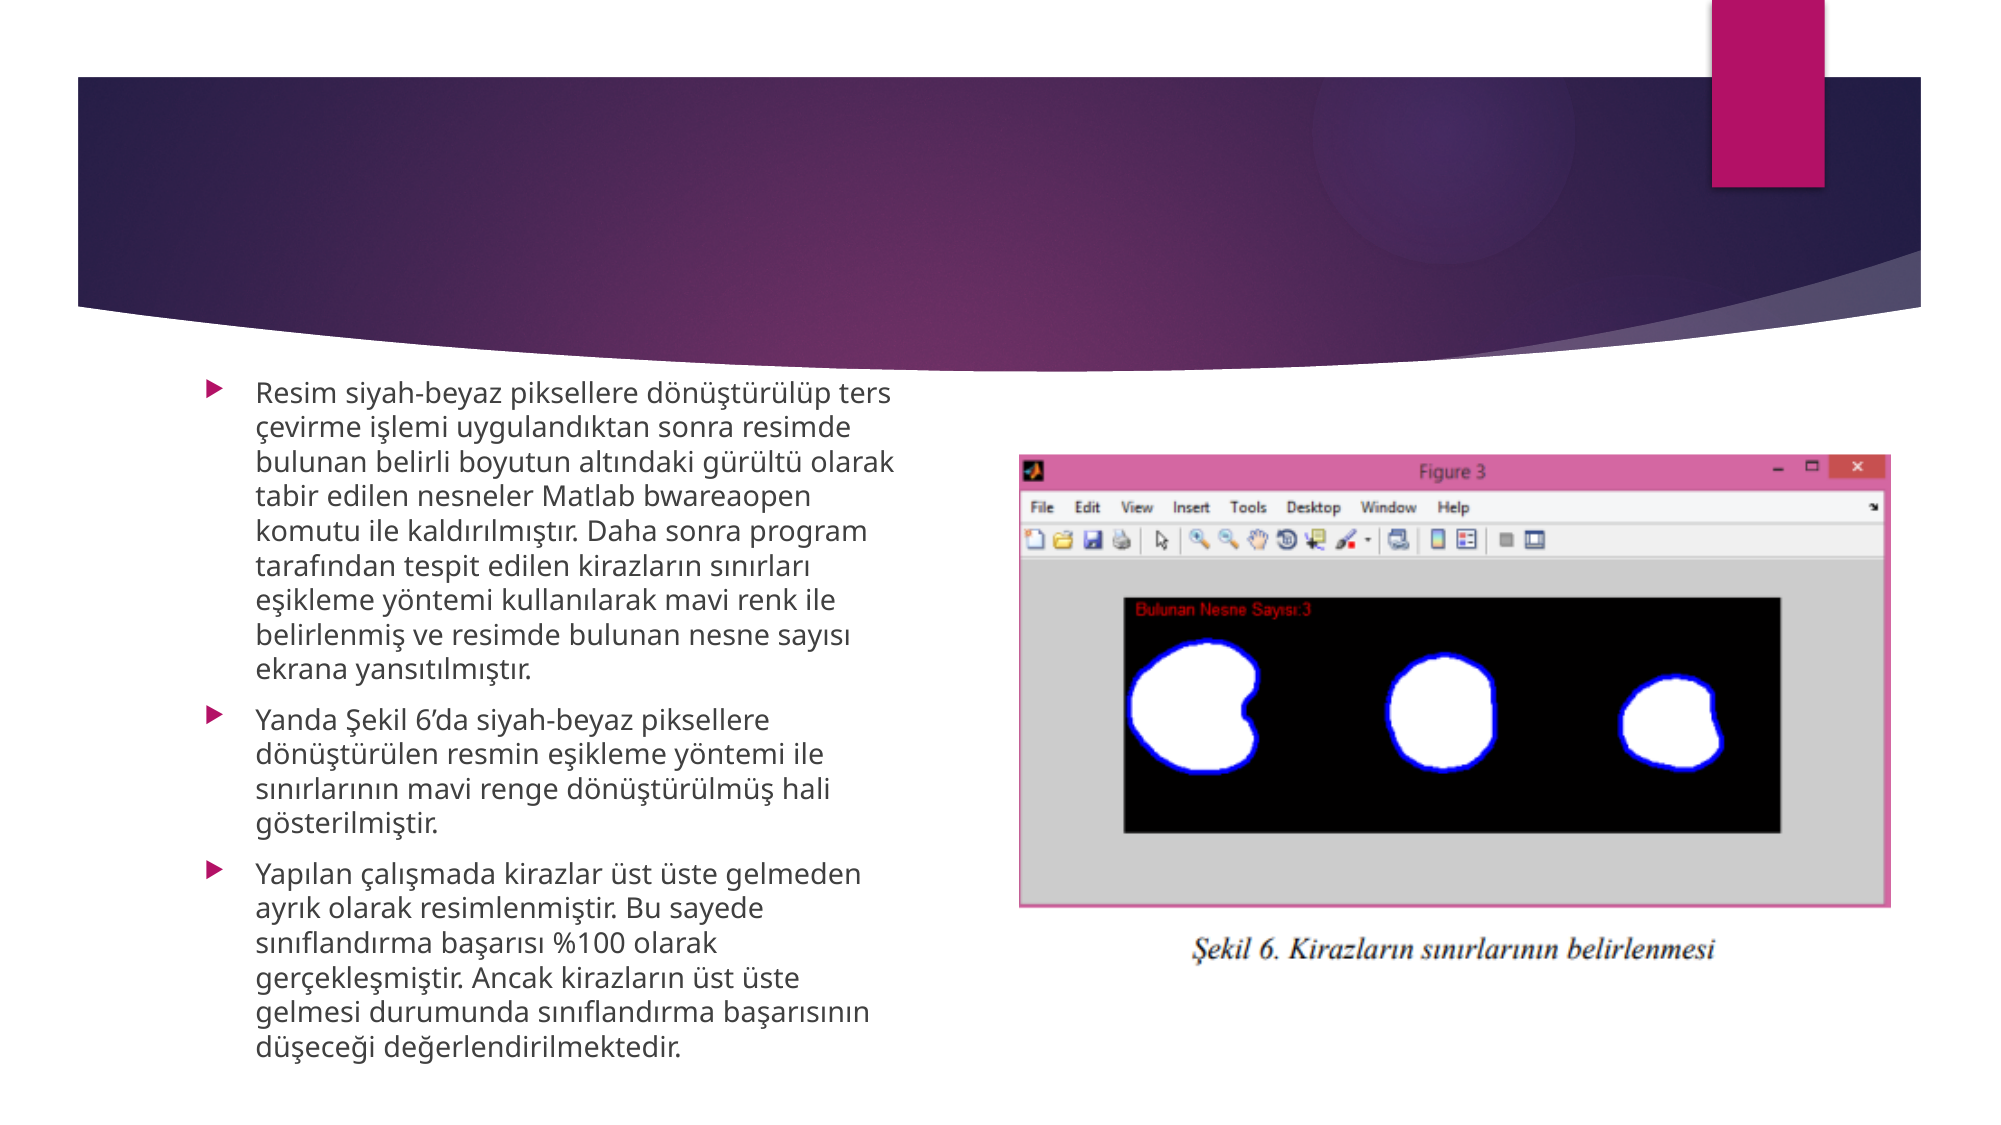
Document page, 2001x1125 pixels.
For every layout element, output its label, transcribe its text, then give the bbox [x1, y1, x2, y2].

list Resim siyah-beyaz piksellere dönüştürülüp ters çevirme işlemi uygulandıktan sonra resimde bulunan belirli boyutun altındaki gürültü olarak tabir edilen nesneler Matlab bwareaopen komutu ile kaldırılmıştır. Daha sonra program tarafından tespit edilen kirazların sınırları eşikleme yöntemi kullanılarak mavi renk ile belirlenmiş ve resimde bulunan nesne sayısı ekrana yansıtılmıştır. Yanda Şekil 6’da siyah-beyaz piksellere dönüştürülen resmin eşikleme yöntemi ile sınırlarının mavi renge dönüştürülmüş hali gösterilmiştir. Yapılan çalışmada kirazlar üst üste gelmeden ayrık olarak resimlenmiştir. Bu sayede sınıflandırma başarısı %100 olarak gerçekleşmiştir. Ancak kirazların üst üste gelmesi durumunda sınıflandırma başarısının düşeceği değerlendirilmektedir. [189, 366, 915, 1082]
picture [1018, 453, 1892, 988]
